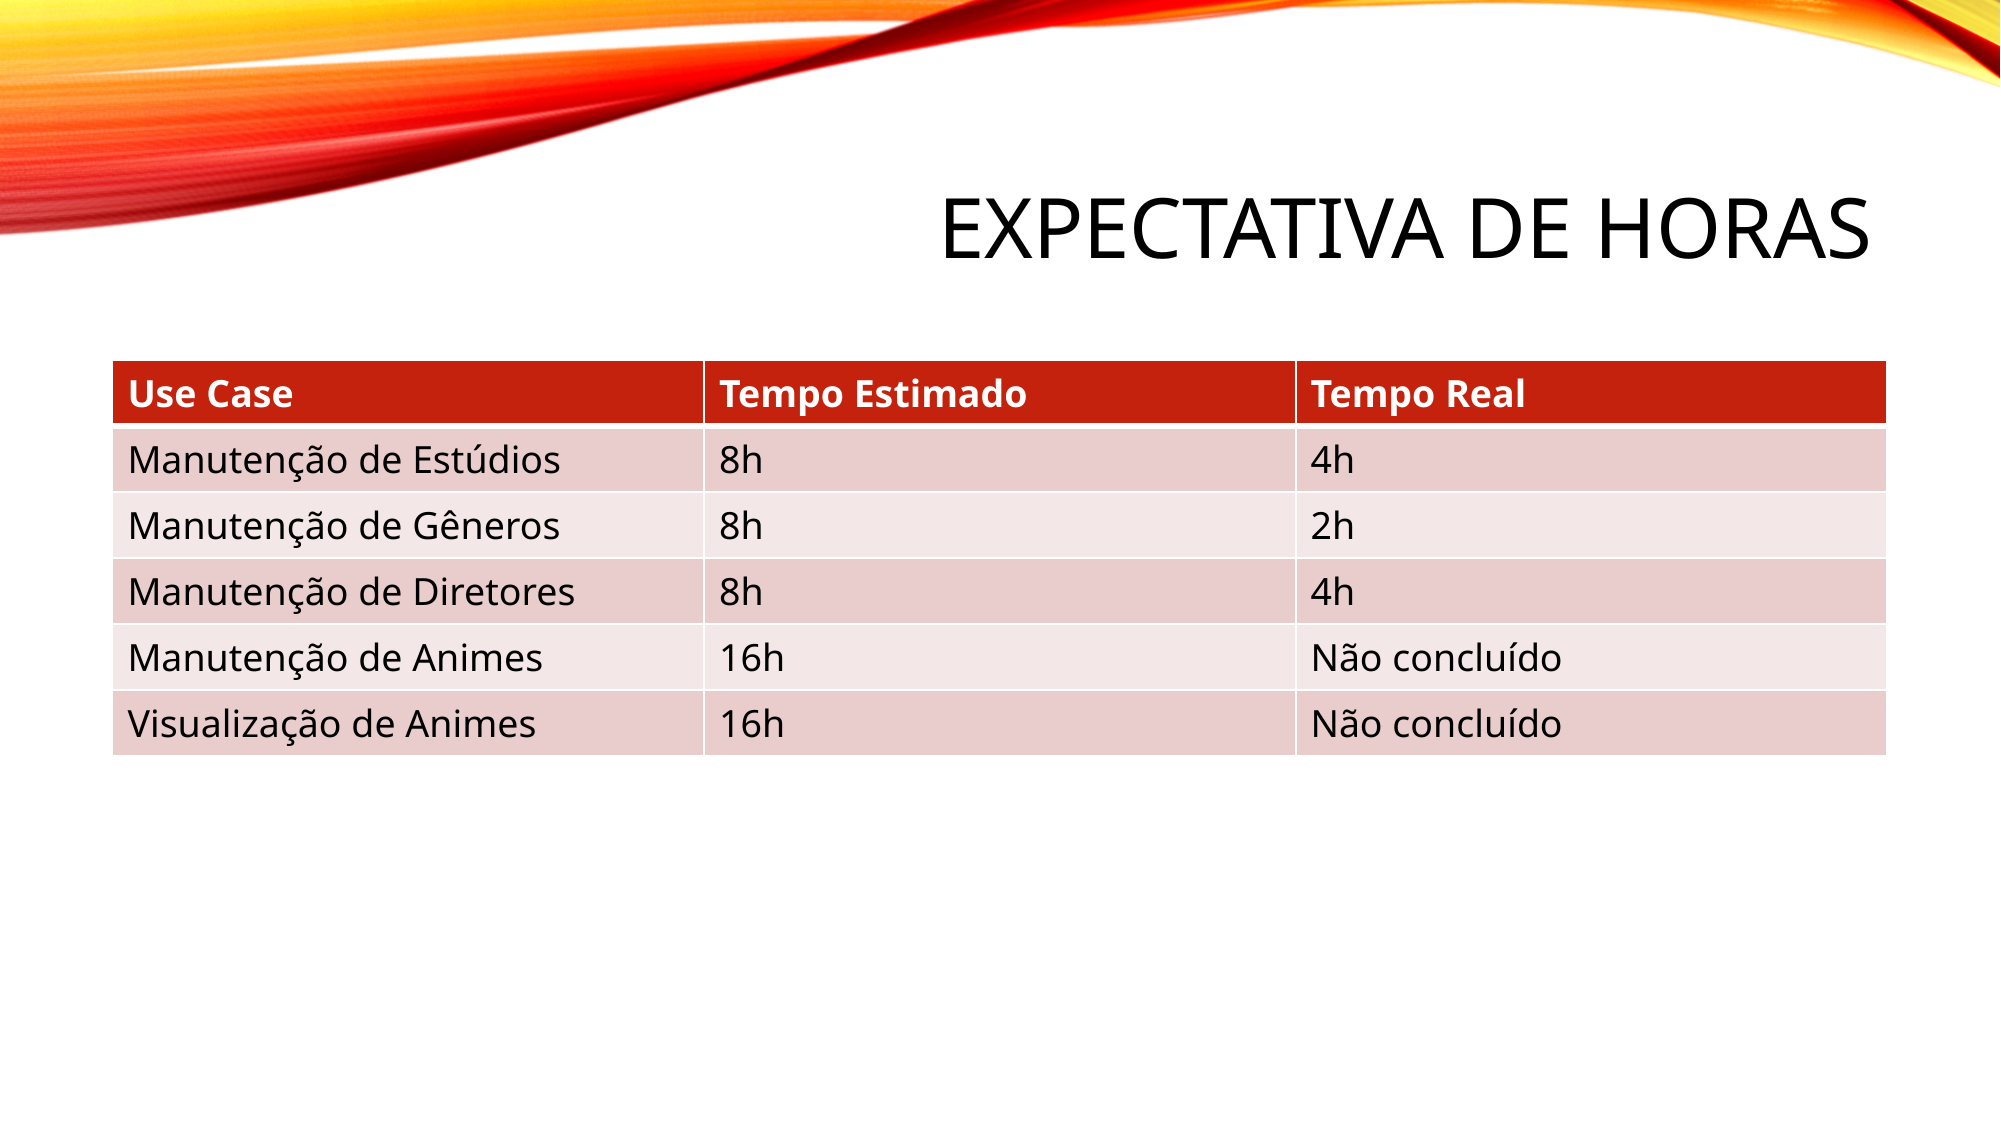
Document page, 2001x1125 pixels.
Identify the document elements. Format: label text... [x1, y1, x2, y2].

title EXPECTATIVA DE HORAS [474, 125, 1888, 338]
table_cell Visualização de Animes [113, 691, 703, 755]
table_cell Manutenção de Estúdios [113, 429, 703, 491]
table_cell 8h [705, 493, 1295, 557]
table_cell Manutenção de Animes [113, 625, 703, 689]
table_cell Não concluído [1297, 691, 1886, 755]
table_cell 4h [1297, 559, 1886, 623]
table_cell 8h [705, 429, 1295, 491]
table_cell Não concluído [1297, 625, 1886, 689]
table_cell 2h [1297, 493, 1886, 557]
table_cell 4h [1297, 429, 1886, 491]
table_cell 16h [705, 625, 1295, 689]
picture [0, 0, 2000, 237]
table_cell 8h [705, 559, 1295, 623]
table_cell Manutenção de Diretores [113, 559, 703, 623]
table_header Use Case [113, 361, 703, 423]
table_header Tempo Real [1297, 361, 1886, 423]
table_cell Manutenção de Gêneros [113, 493, 703, 557]
table_cell 16h [705, 691, 1295, 755]
table_header Tempo Estimado [705, 361, 1295, 423]
